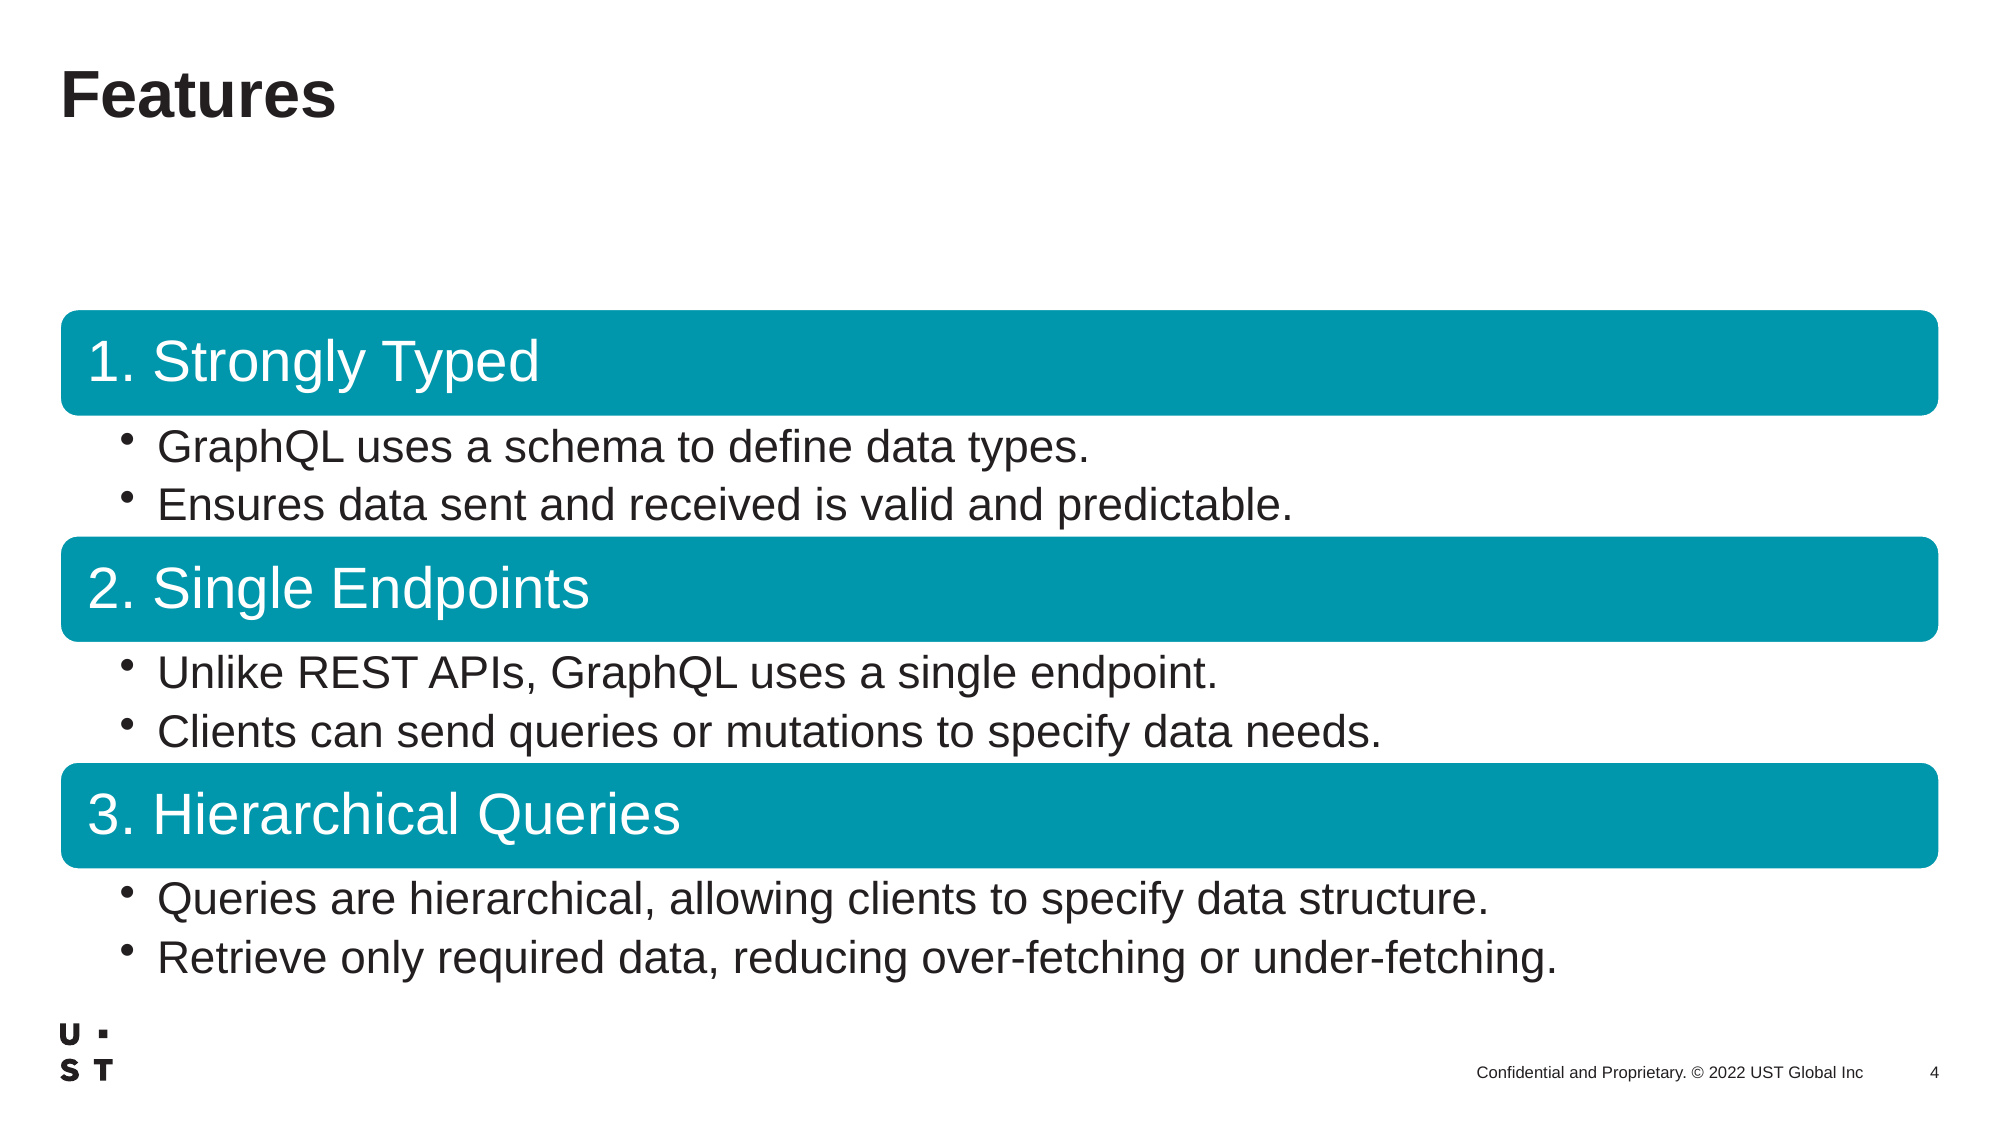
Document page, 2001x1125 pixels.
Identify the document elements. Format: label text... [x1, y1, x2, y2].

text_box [59, 299, 1940, 998]
title Features [60, 60, 1940, 210]
